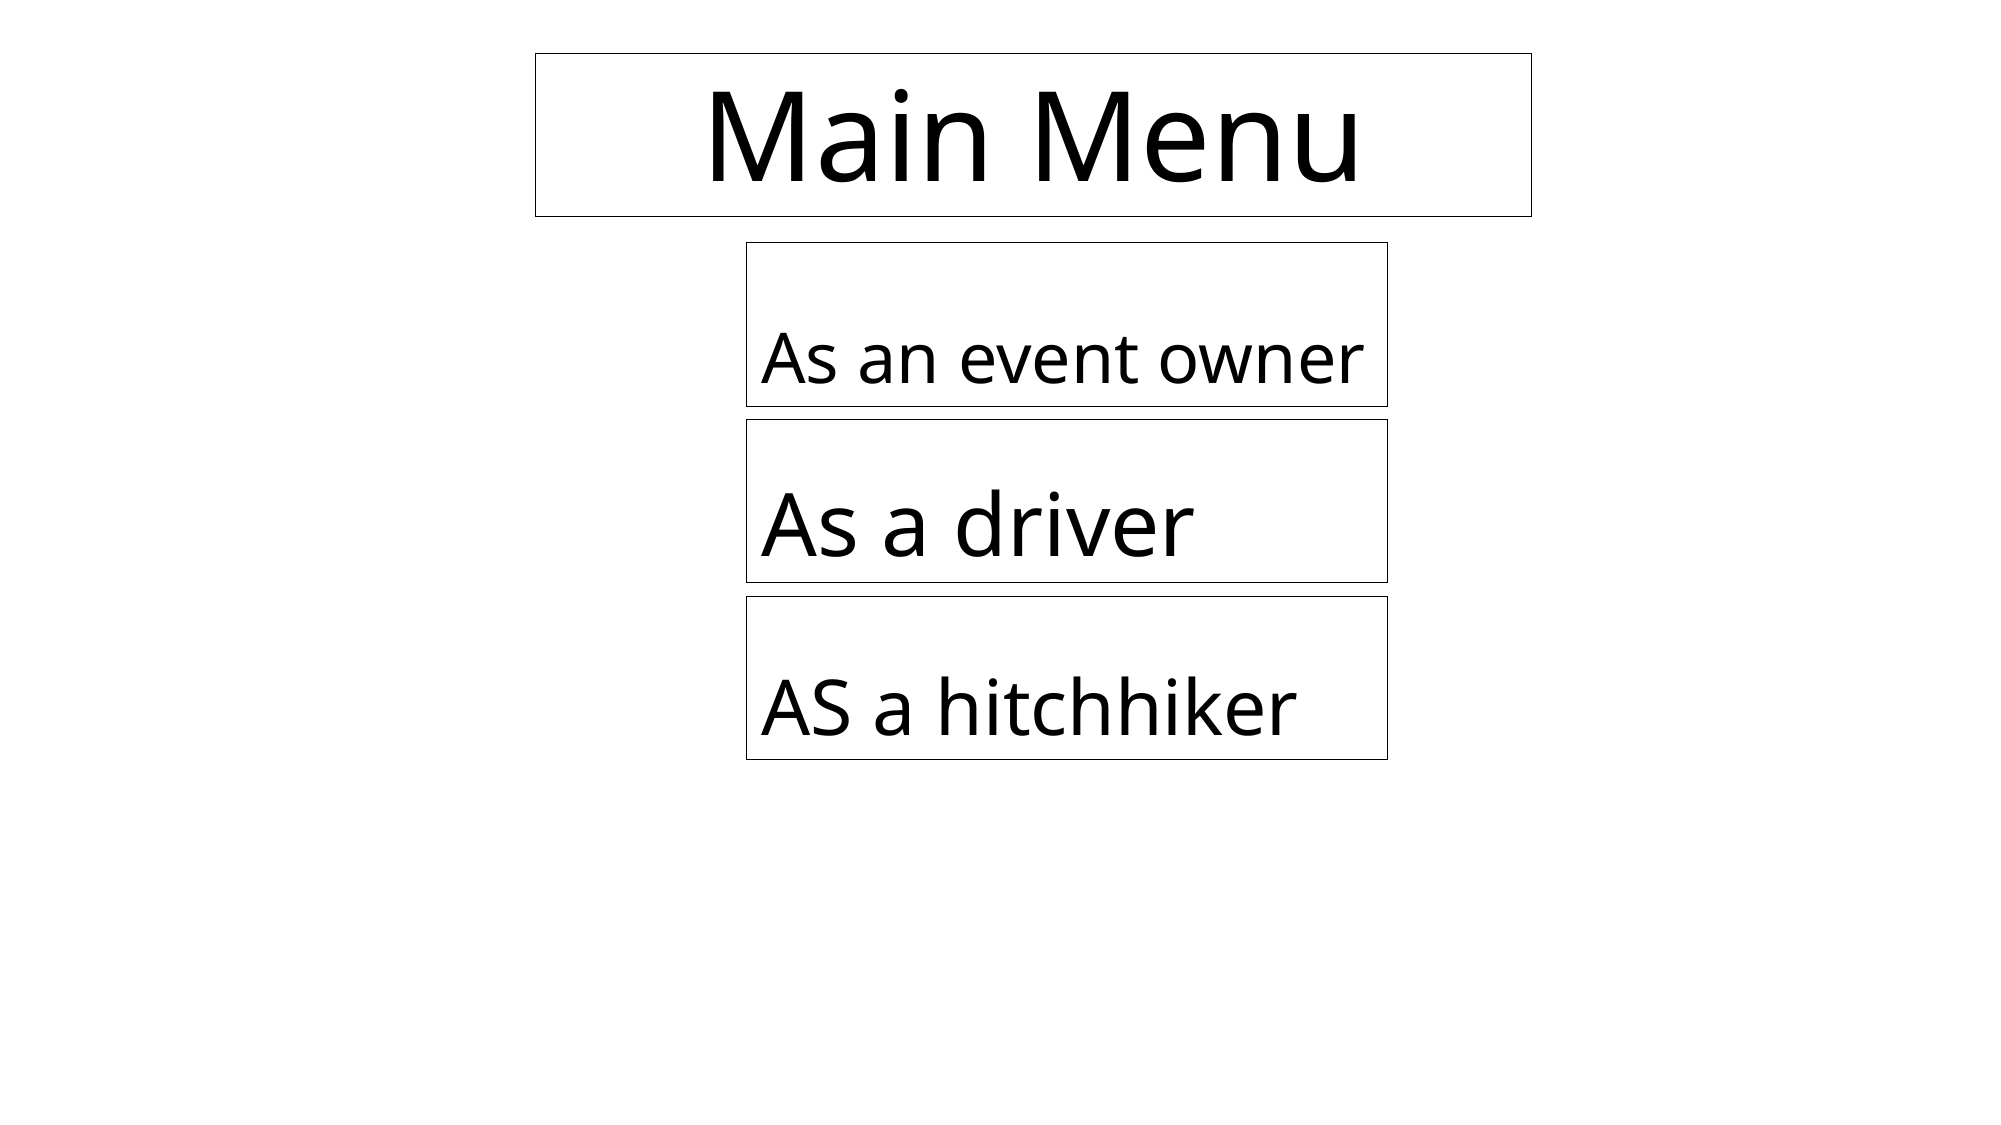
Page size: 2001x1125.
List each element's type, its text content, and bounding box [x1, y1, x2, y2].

text_box Main Menu [535, 53, 1532, 217]
text_box AS a hitchhiker [746, 596, 1388, 760]
text_box As an event owner [746, 242, 1388, 407]
text_box As a driver [746, 419, 1388, 583]
